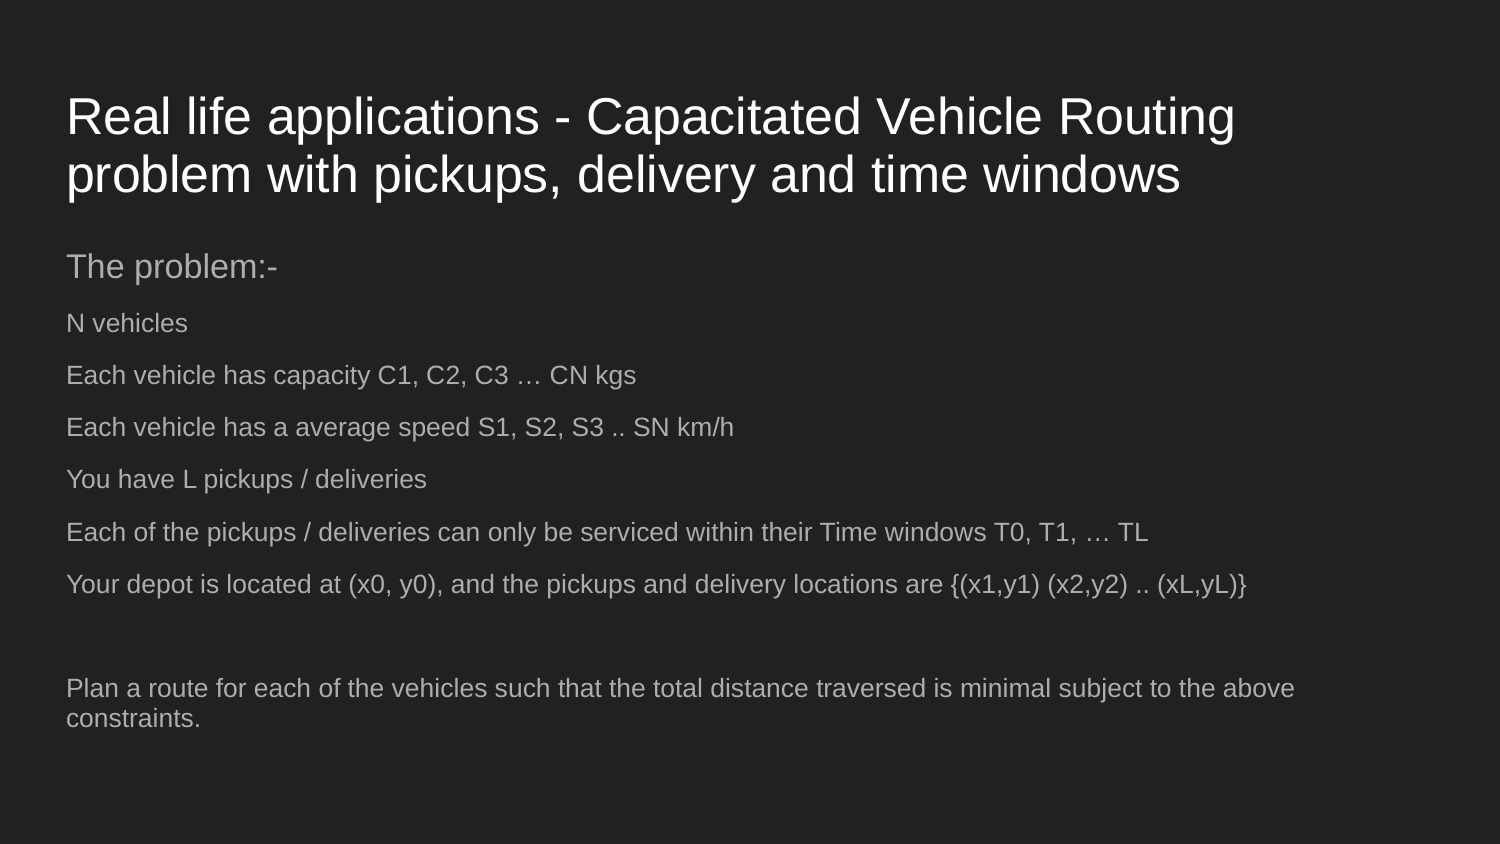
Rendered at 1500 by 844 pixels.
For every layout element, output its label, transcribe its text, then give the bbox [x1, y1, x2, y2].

title Real life applications - Capacitated Vehicle Routing problem with pickups, delivery and time windows [51, 72, 1449, 219]
list The problem:- N vehicles Each vehicle has capacity C1, C2, C3 … CN kgs Each vehicle has a average speed S1, S2, S3 .. SN km/h You have L pickups / deliveries Each of the pickups / deliveries can only be serviced within their Time windows T0, T1, … TL Your depot is located at (x0, y0), and the pickups and delivery locations are {(x1,y1) (x2,y2) .. (xL,yL)} Plan a route for each of the vehicles such that the total distance traversed is minimal subject to the above constraints. [51, 227, 1449, 750]
